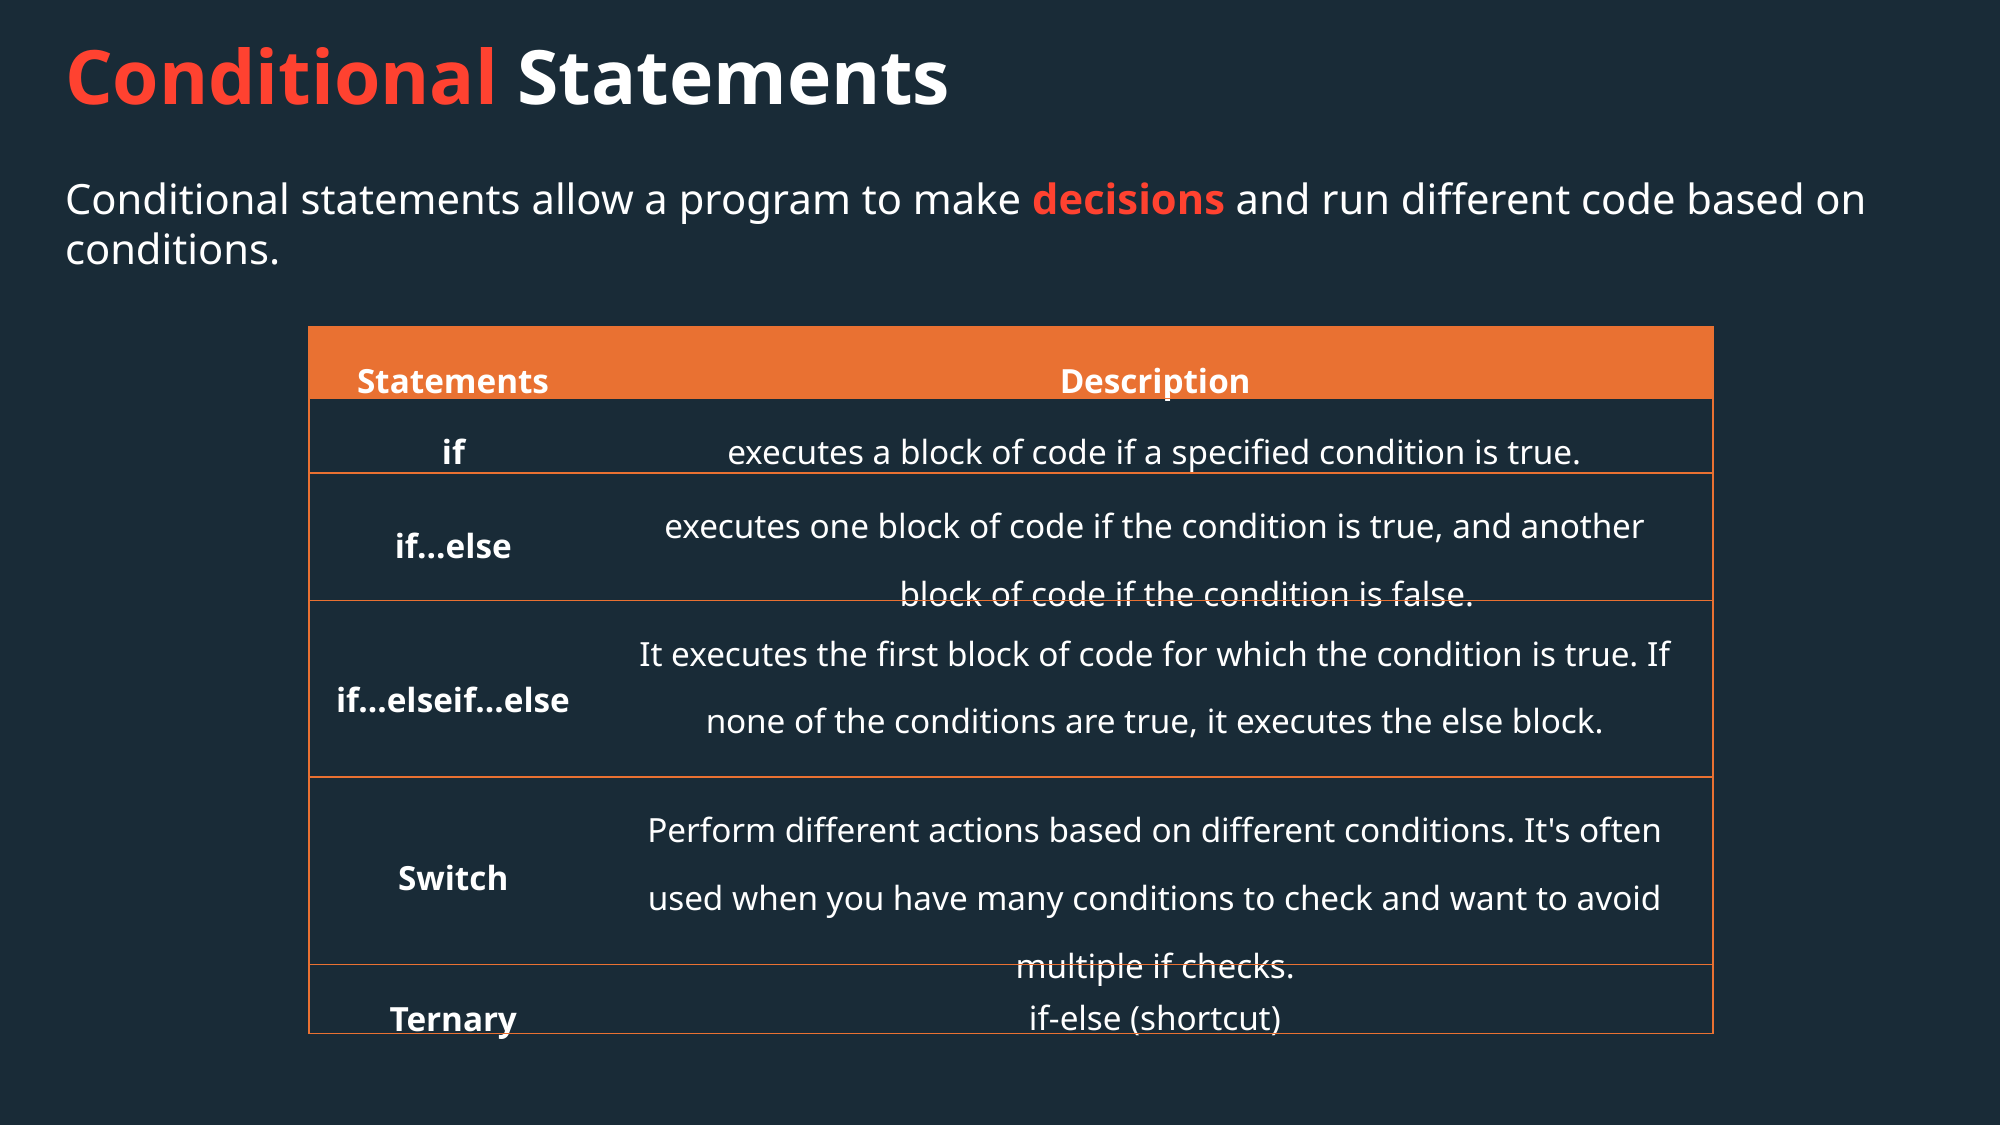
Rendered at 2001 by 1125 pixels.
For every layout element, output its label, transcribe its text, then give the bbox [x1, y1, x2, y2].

table_cell Switch [310, 778, 597, 964]
table_cell executes a block of code if a specified condition is true. [597, 399, 1712, 472]
table_cell if...elseif...else [310, 601, 597, 776]
text_box Conditional statements allow a program to make decisions and run different code based on conditions. [50, 165, 2000, 281]
table_cell Ternary [310, 965, 597, 1033]
text_box Conditional Statements [50, 21, 1331, 165]
table_header Description [597, 328, 1712, 398]
table_header Statements [310, 328, 597, 398]
table_cell if...else [310, 474, 597, 600]
table_cell if [310, 399, 597, 472]
table_cell if-else (shortcut) [597, 965, 1712, 1033]
table_cell executes one block of code if the condition is true, and another block of code if the condition is false. [597, 474, 1712, 600]
table_cell It executes the first block of code for which the condition is true. If none of the conditions are true, it executes the else block. [597, 601, 1712, 776]
table_cell Perform different actions based on different conditions. It's often used when you have many conditions to check and want to avoid multiple if checks. [597, 778, 1712, 964]
